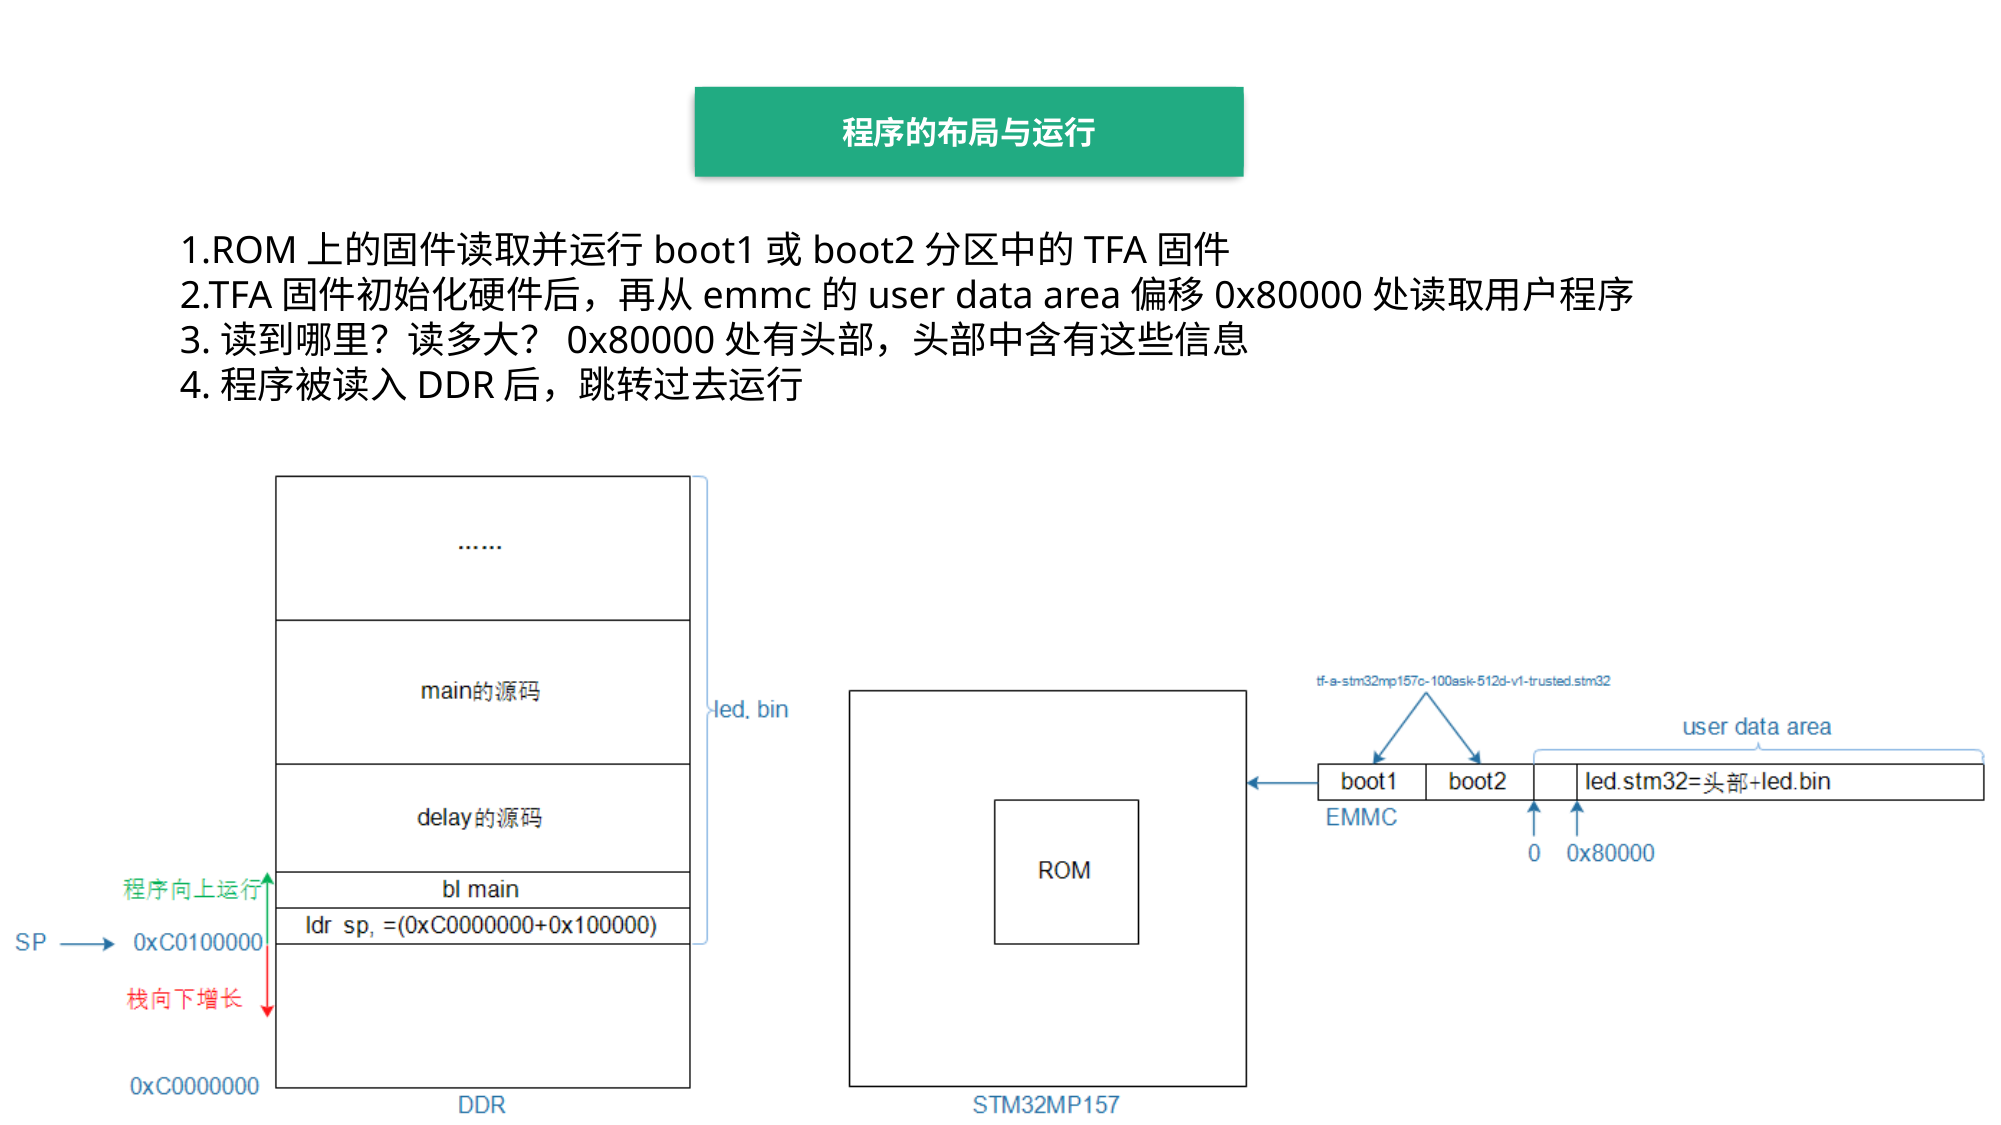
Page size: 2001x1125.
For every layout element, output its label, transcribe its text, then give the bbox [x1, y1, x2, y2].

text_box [694, 86, 1244, 177]
text_box 1.ROM上的固件读取并运行boot1或boot2分区中的TFA固件 2.TFA固件初始化硬件后，再从emmc的user data area偏移0x80000处读取用户程序 3.读到哪里？读多大？0x80000处有头部，头部中含有这些信息 4.程序被读入DDR后，跳转过去运行 [165, 218, 1946, 414]
picture [8, 460, 1992, 1125]
